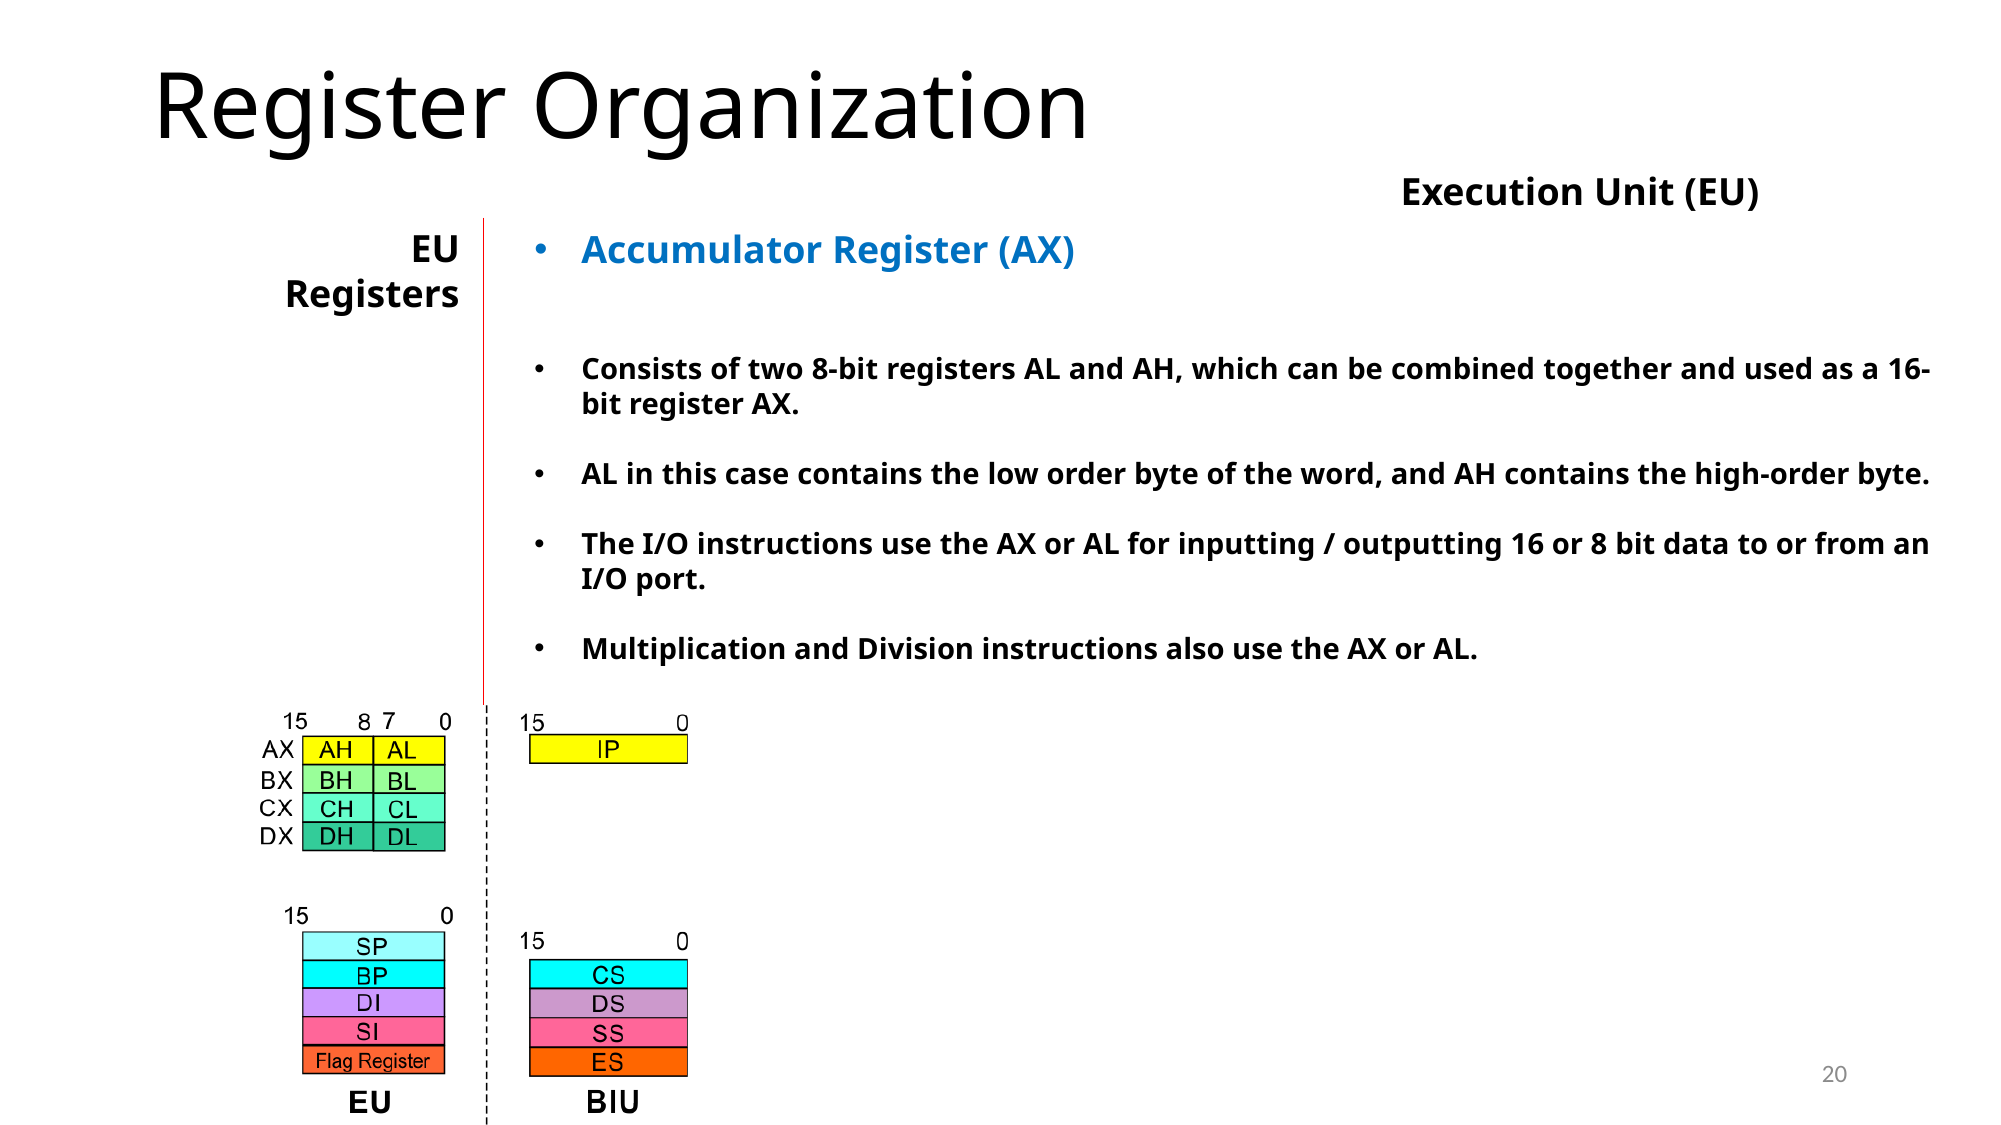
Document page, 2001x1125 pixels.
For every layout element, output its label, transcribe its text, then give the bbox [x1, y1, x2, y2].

picture [260, 705, 688, 1125]
slide_number 20 [1412, 1042, 1863, 1103]
text_box EU Registers [215, 218, 475, 323]
text_box Accumulator Register (AX) Consists of two 8-bit registers AL and AH, which can be combined together and used as a 16-bit register AX. AL in this case contains the low order byte of the word, and AH contains the high-order byte. The I/O instructions use the AX or AL for inputting / outputting 16 or 8 bit data to or from an I/O port. Multiplication and Division instructions also use the AX or AL. [519, 218, 1947, 673]
text_box Execution Unit (EU) [1280, 160, 1881, 221]
title Register Organization [137, 0, 1863, 218]
